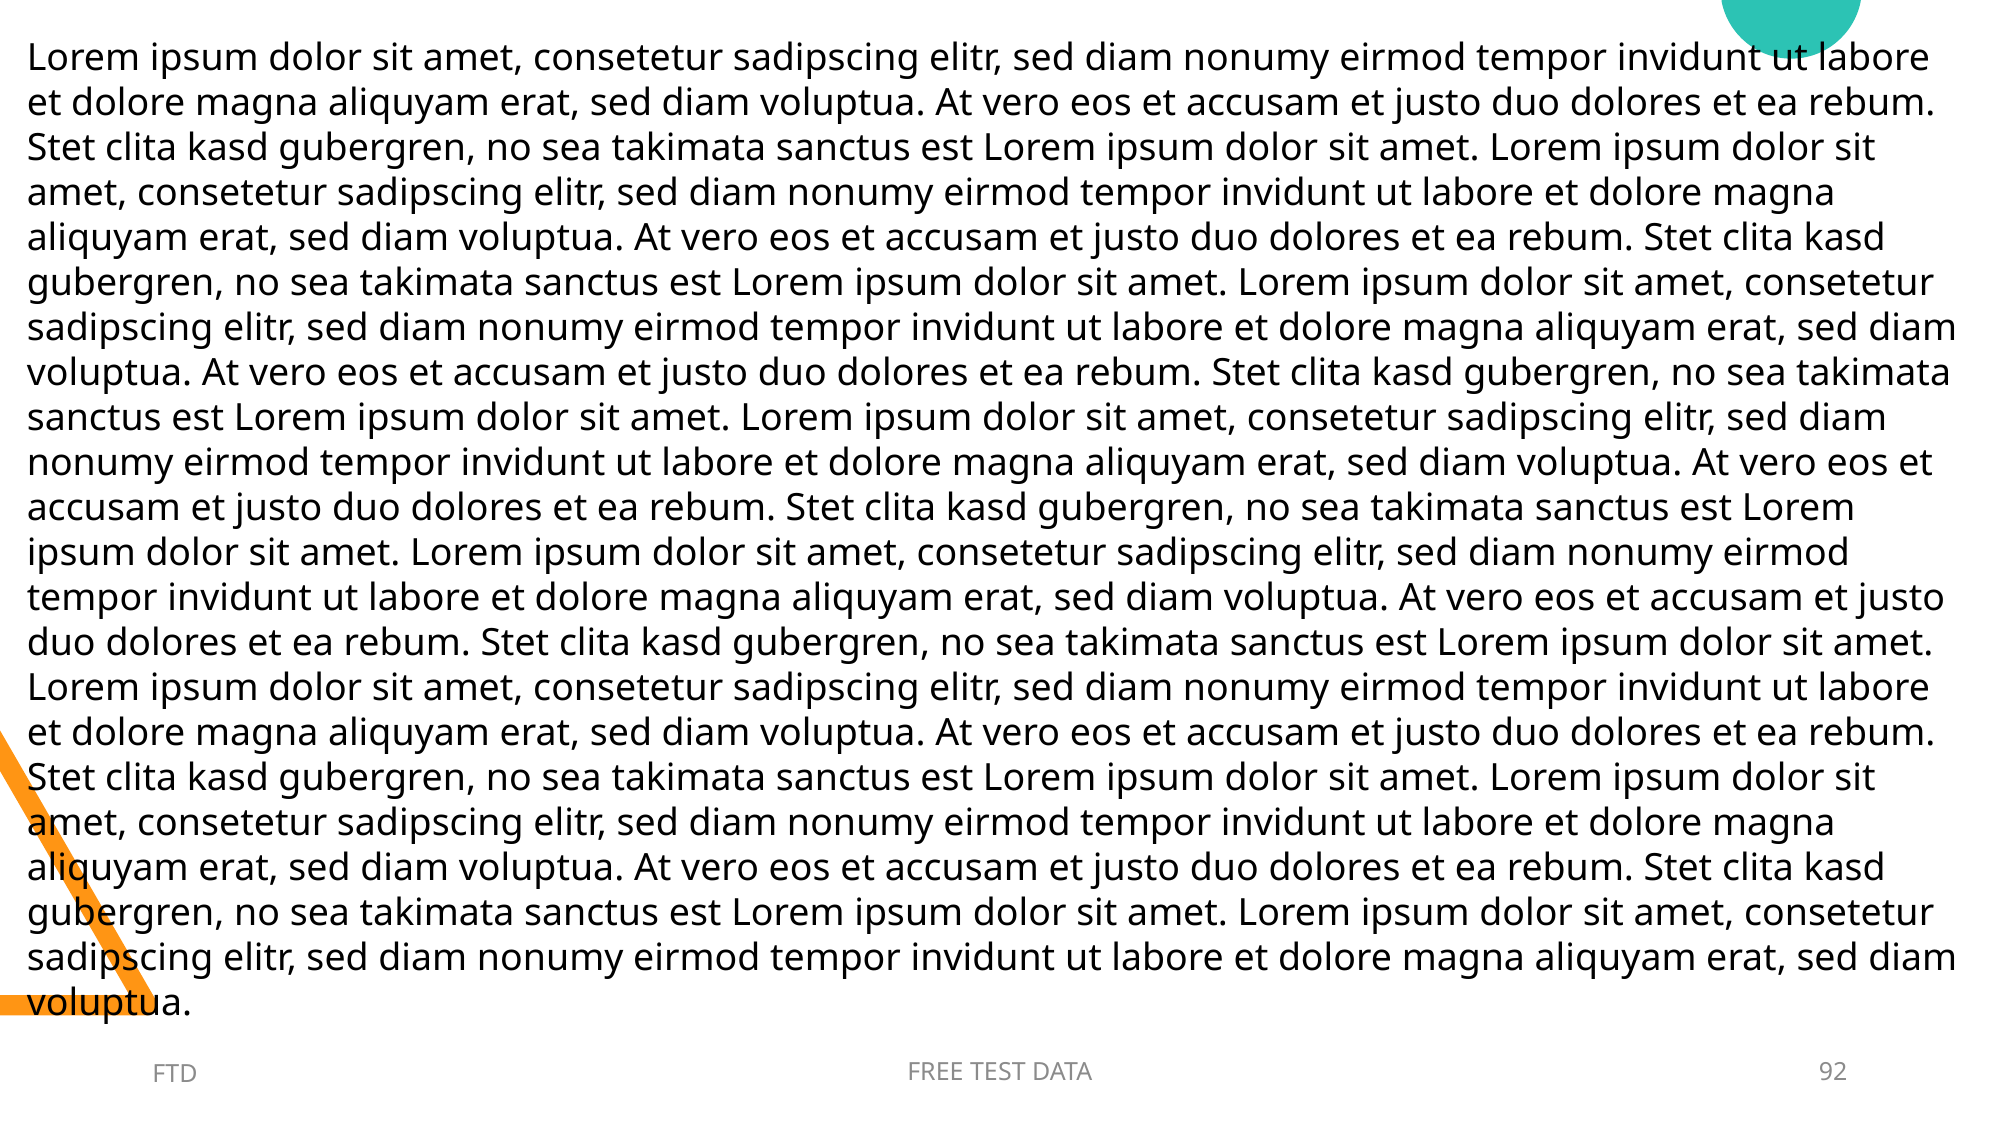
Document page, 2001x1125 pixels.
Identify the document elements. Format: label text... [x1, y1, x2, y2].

text_box Lorem ipsum dolor sit amet, consetetur sadipscing elitr, sed diam nonumy eirmod tempor invidunt ut labore et dolore magna aliquyam erat, sed diam voluptua. At vero eos et accusam et justo duo dolores et ea rebum. Stet clita kasd gubergren, no sea takimata sanctus est Lorem ipsum dolor sit amet. Lorem ipsum dolor sit amet, consetetur sadipscing elitr, sed diam nonumy eirmod tempor invidunt ut labore et dolore magna aliquyam erat, sed diam voluptua. At vero eos et accusam et justo duo dolores et ea rebum. Stet clita kasd gubergren, no sea takimata sanctus est Lorem ipsum dolor sit amet. Lorem ipsum dolor sit amet, consetetur sadipscing elitr, sed diam nonumy eirmod tempor invidunt ut labore et dolore magna aliquyam erat, sed diam voluptua. At vero eos et accusam et justo duo dolores et ea rebum. Stet clita kasd gubergren, no sea takimata sanctus est Lorem ipsum dolor sit amet. Lorem ipsum dolor sit amet, consetetur sadipscing elitr, sed diam nonumy eirmod tempor invidunt ut labore et dolore magna aliquyam erat, sed diam voluptua. At vero eos et accusam et justo duo dolores et ea rebum. Stet clita kasd gubergren, no sea takimata sanctus est Lorem ipsum dolor sit amet. Lorem ipsum dolor sit amet, consetetur sadipscing elitr, sed diam nonumy eirmod tempor invidunt ut labore et dolore magna aliquyam erat, sed diam voluptua. At vero eos et accusam et justo duo dolores et ea rebum. Stet clita kasd gubergren, no sea takimata sanctus est Lorem ipsum dolor sit amet. Lorem ipsum dolor sit amet, consetetur sadipscing elitr, sed diam nonumy eirmod tempor invidunt ut labore et dolore magna aliquyam erat, sed diam voluptua. At vero eos et accusam et justo duo dolores et ea rebum. Stet clita kasd gubergren, no sea takimata sanctus est Lorem ipsum dolor sit amet. Lorem ipsum dolor sit amet, consetetur sadipscing elitr, sed diam nonumy eirmod tempor invidunt ut labore et dolore magna aliquyam erat, sed diam voluptua. At vero eos et accusam et justo duo dolores et ea rebum. Stet clita kasd gubergren, no sea takimata sanctus est Lorem ipsum dolor sit amet. Lorem ipsum dolor sit amet, consetetur sadipscing elitr, sed diam nonumy eirmod tempor invidunt ut labore et dolore magna aliquyam erat, sed diam voluptua. [12, 25, 1976, 1031]
slide_number 92 [1412, 1042, 1863, 1103]
footer FREE TEST DATA [662, 1042, 1338, 1103]
slide_number FTD [137, 1042, 588, 1103]
